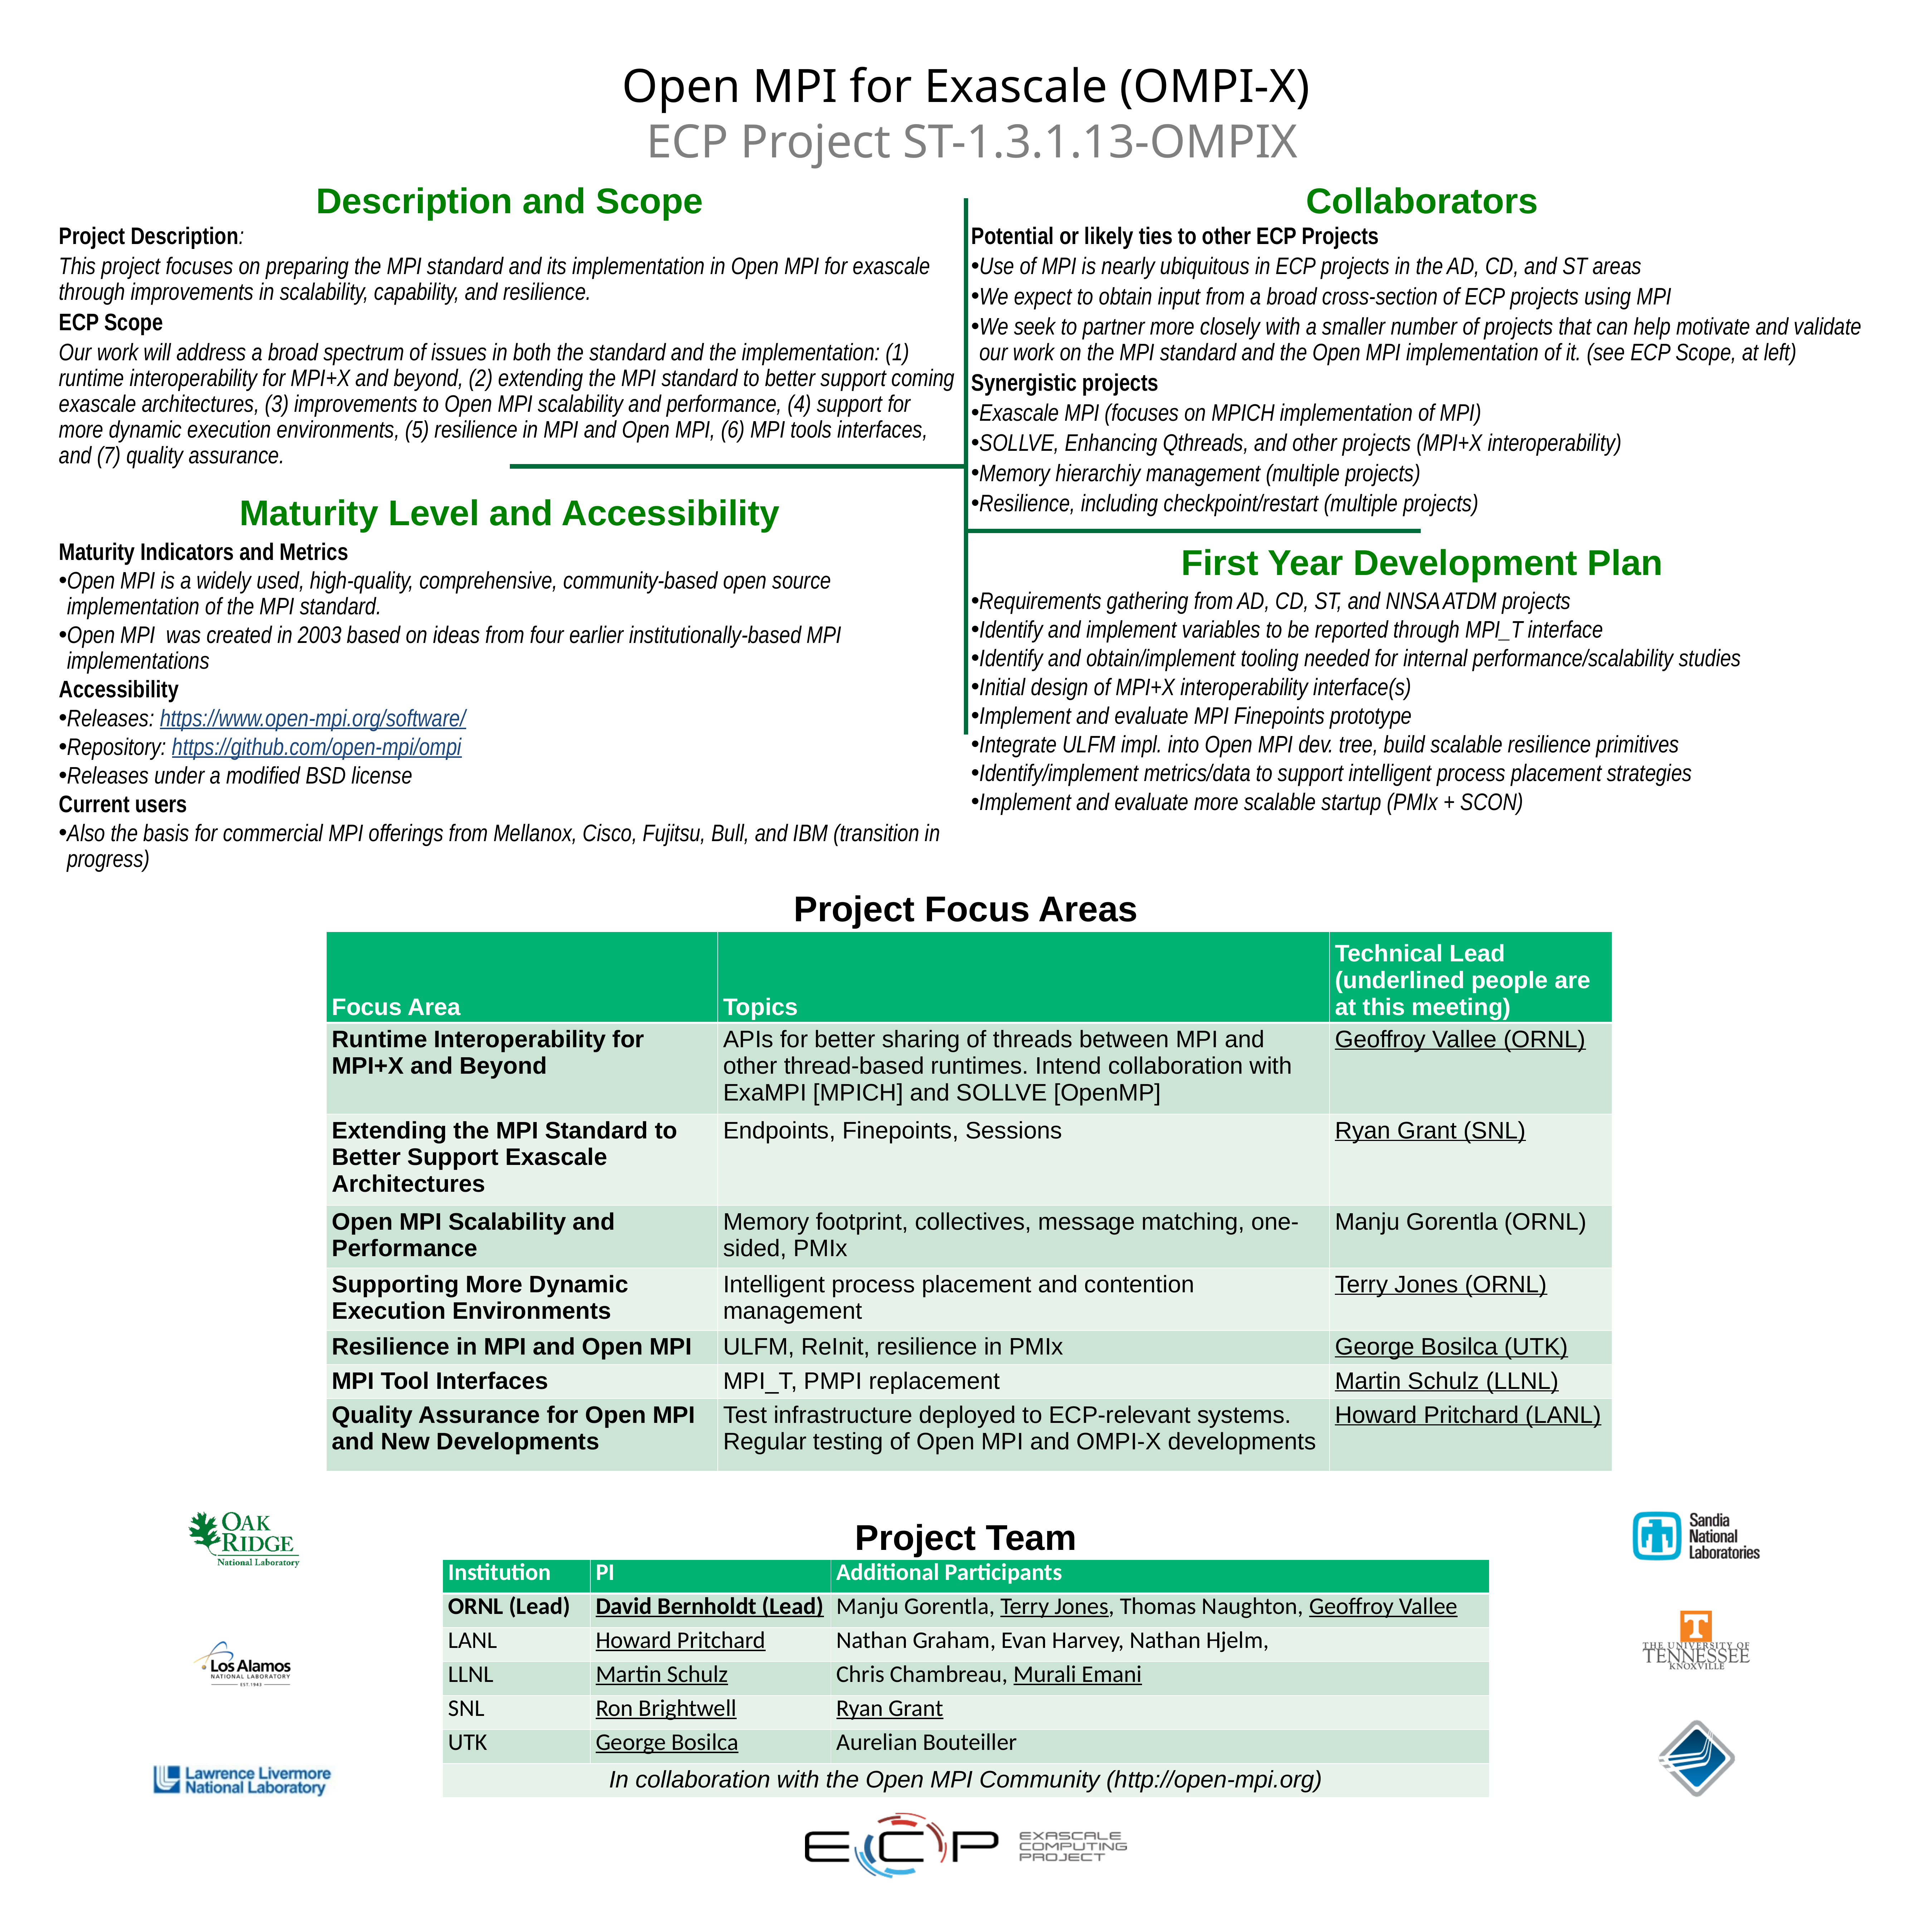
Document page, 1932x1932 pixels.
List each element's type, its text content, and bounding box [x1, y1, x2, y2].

table_cell Extending the MPI Standard to Better Support Exascale Architectures [327, 1114, 717, 1205]
table_cell Manju Gorentla, Terry Jones, Thomas Naughton, Geoffroy Vallee [831, 1595, 1489, 1627]
picture [1657, 1719, 1736, 1797]
table_cell Intelligent process placement and contention management [718, 1268, 1329, 1330]
table_cell David Bernholdt (Lead) [591, 1595, 831, 1627]
table_header Technical Lead (underlined people are at this meeting) [1330, 932, 1612, 1022]
table_header Additional Participants [831, 1560, 1489, 1592]
text_box Potential or likely ties to other ECP Projects Use of MPI is nearly ubiquitous in ECP projects in the AD, CD, and ST areas We expect to obtain input from a broad cross-section of ECP projects using MPI We seek to partner more closely with a smaller number of projects that can help motivate and validate our work on the MPI standard and the Open MPI implementation of it. (see ECP Scope, at left) Synergistic projects Exascale MPI (focuses on MPICH implementation of MPI) SOLLVE, Enhancing Qthreads, and other projects (MPI+X interoperability) Memory hierarchiy management (multiple projects) Resilience, including checkpoint/restart (multiple projects) [968, 221, 1878, 407]
table_cell Ryan Grant [831, 1696, 1489, 1729]
text_box Collaborators [1258, 175, 1587, 223]
table_cell Ron Brightwell [591, 1696, 831, 1729]
table_cell Terry Jones (ORNL) [1330, 1268, 1612, 1330]
table_cell Test infrastructure deployed to ECP-relevant systems. Regular testing of Open MPI and OMPI-X developments [718, 1399, 1329, 1471]
table_cell Howard Pritchard [591, 1628, 831, 1661]
table_cell LLNL [443, 1662, 590, 1695]
table_cell Aurelian Bouteiller [831, 1730, 1489, 1763]
text_box Project Focus Areas [788, 883, 1143, 931]
table_cell Martin Schulz (LLNL) [1330, 1365, 1612, 1398]
table_cell Howard Pritchard (LANL) [1330, 1399, 1612, 1471]
table_cell ORNL (Lead) [443, 1595, 590, 1627]
table_cell George Bosilca (UTK) [1330, 1331, 1612, 1364]
table_cell APIs for better sharing of threads between MPI and other thread-based runtimes. Intend collaboration with ExaMPI [MPICH] and SOLLVE [OpenMP] [718, 1024, 1329, 1114]
picture [190, 1637, 298, 1696]
picture [1632, 1511, 1760, 1561]
table_cell MPI_T, PMPI replacement [718, 1365, 1329, 1398]
table_cell Runtime Interoperability for MPI+X and Beyond [327, 1024, 717, 1114]
table_cell George Bosilca [591, 1730, 831, 1763]
text_box Description and Scope [301, 175, 718, 223]
text_box Open MPI for Exascale (OMPI-X) ECP Project ST-1.3.1.13-OMPIX [184, 53, 1748, 170]
table_header Focus Area [327, 932, 717, 1022]
table_cell Endpoints, Finepoints, Sessions [718, 1114, 1329, 1205]
text_box Requirements gathering from AD, CD, ST, and NNSA ATDM projects Identify and implement variables to be reported through MPI_T interface Identify and obtain/implement tooling needed for internal performance/scalability studies Initial design of MPI+X interoperability interface(s) Implement and evaluate MPI Finepoints prototype Integrate ULFM impl. into Open MPI dev. tree, build scalable resilience primitives Identify/implement metrics/data to support intelligent process placement strategies Implement and evaluate more scalable startup (PMIx + SCON) [968, 586, 1878, 686]
picture [188, 1512, 299, 1568]
table_header PI [591, 1560, 831, 1592]
table_cell LANL [443, 1628, 590, 1661]
table_header Topics [718, 932, 1329, 1022]
table_cell Supporting More Dynamic Execution Environments [327, 1268, 717, 1330]
table_cell UTK [443, 1730, 590, 1763]
table_cell Nathan Graham, Evan Harvey, Nathan Hjelm, [831, 1628, 1489, 1661]
table_cell Geoffroy Vallee (ORNL) [1330, 1024, 1612, 1114]
table_cell ULFM, ReInit, resilience in PMIx [718, 1331, 1329, 1364]
text_box Maturity Level and Accessibility [229, 487, 790, 535]
table_cell MPI Tool Interfaces [327, 1365, 717, 1398]
picture [152, 1765, 336, 1797]
table_cell Quality Assurance for Open MPI and New Developments [327, 1399, 717, 1471]
table_cell Ryan Grant (SNL) [1330, 1114, 1612, 1205]
table_cell SNL [443, 1696, 590, 1729]
table_cell Open MPI Scalability and Performance [327, 1206, 717, 1268]
picture [1642, 1611, 1750, 1669]
text_box First Year Development Plan [1143, 536, 1702, 585]
picture [805, 1813, 1127, 1879]
table_cell Manju Gorentla (ORNL) [1330, 1206, 1612, 1268]
table_cell Chris Chambreau, Murali Emani [831, 1662, 1489, 1695]
table_cell Resilience in MPI and Open MPI [327, 1331, 717, 1364]
table_cell Martin Schulz [591, 1662, 831, 1695]
table_header Institution [443, 1560, 590, 1592]
text_box Maturity Indicators and Metrics Open MPI is a widely used, high-quality, comprehensive, community-based open source implementation of the MPI standard. Open MPI was created in 2003 based on ideas from four earlier institutionally-based MPI implementations Accessibility Releases: https://www.open-mpi.org/software/ Repository: https://github.com/open-mpi/ompi Releases under a modified BSD license Current users Also the basis for commercial MPI offerings from Mellanox, Cisco, Fujitsu, Bull, and IBM (transition in progress) [53, 537, 964, 684]
text_box Project Description: This project focuses on preparing the MPI standard and its implementation in Open MPI for exascale through improvements in scalability, capability, and resilience. ECP Scope Our work will address a broad spectrum of issues in both the standard and the implementation: (1) runtime interoperability for MPI+X and beyond, (2) extending the MPI standard to better support coming exascale architectures, (3) improvements to Open MPI scalability and performance, (4) support for more dynamic execution environments, (5) resilience in MPI and Open MPI, (6) MPI tools interfaces, and (7) quality assurance. [53, 221, 964, 376]
table_cell In collaboration with the Open MPI Community (http://open-mpi.org) [443, 1764, 1489, 1797]
table_cell Memory footprint, collectives, message matching, one-sided, PMIx [718, 1206, 1329, 1268]
text_box Project Team [850, 1511, 1082, 1560]
